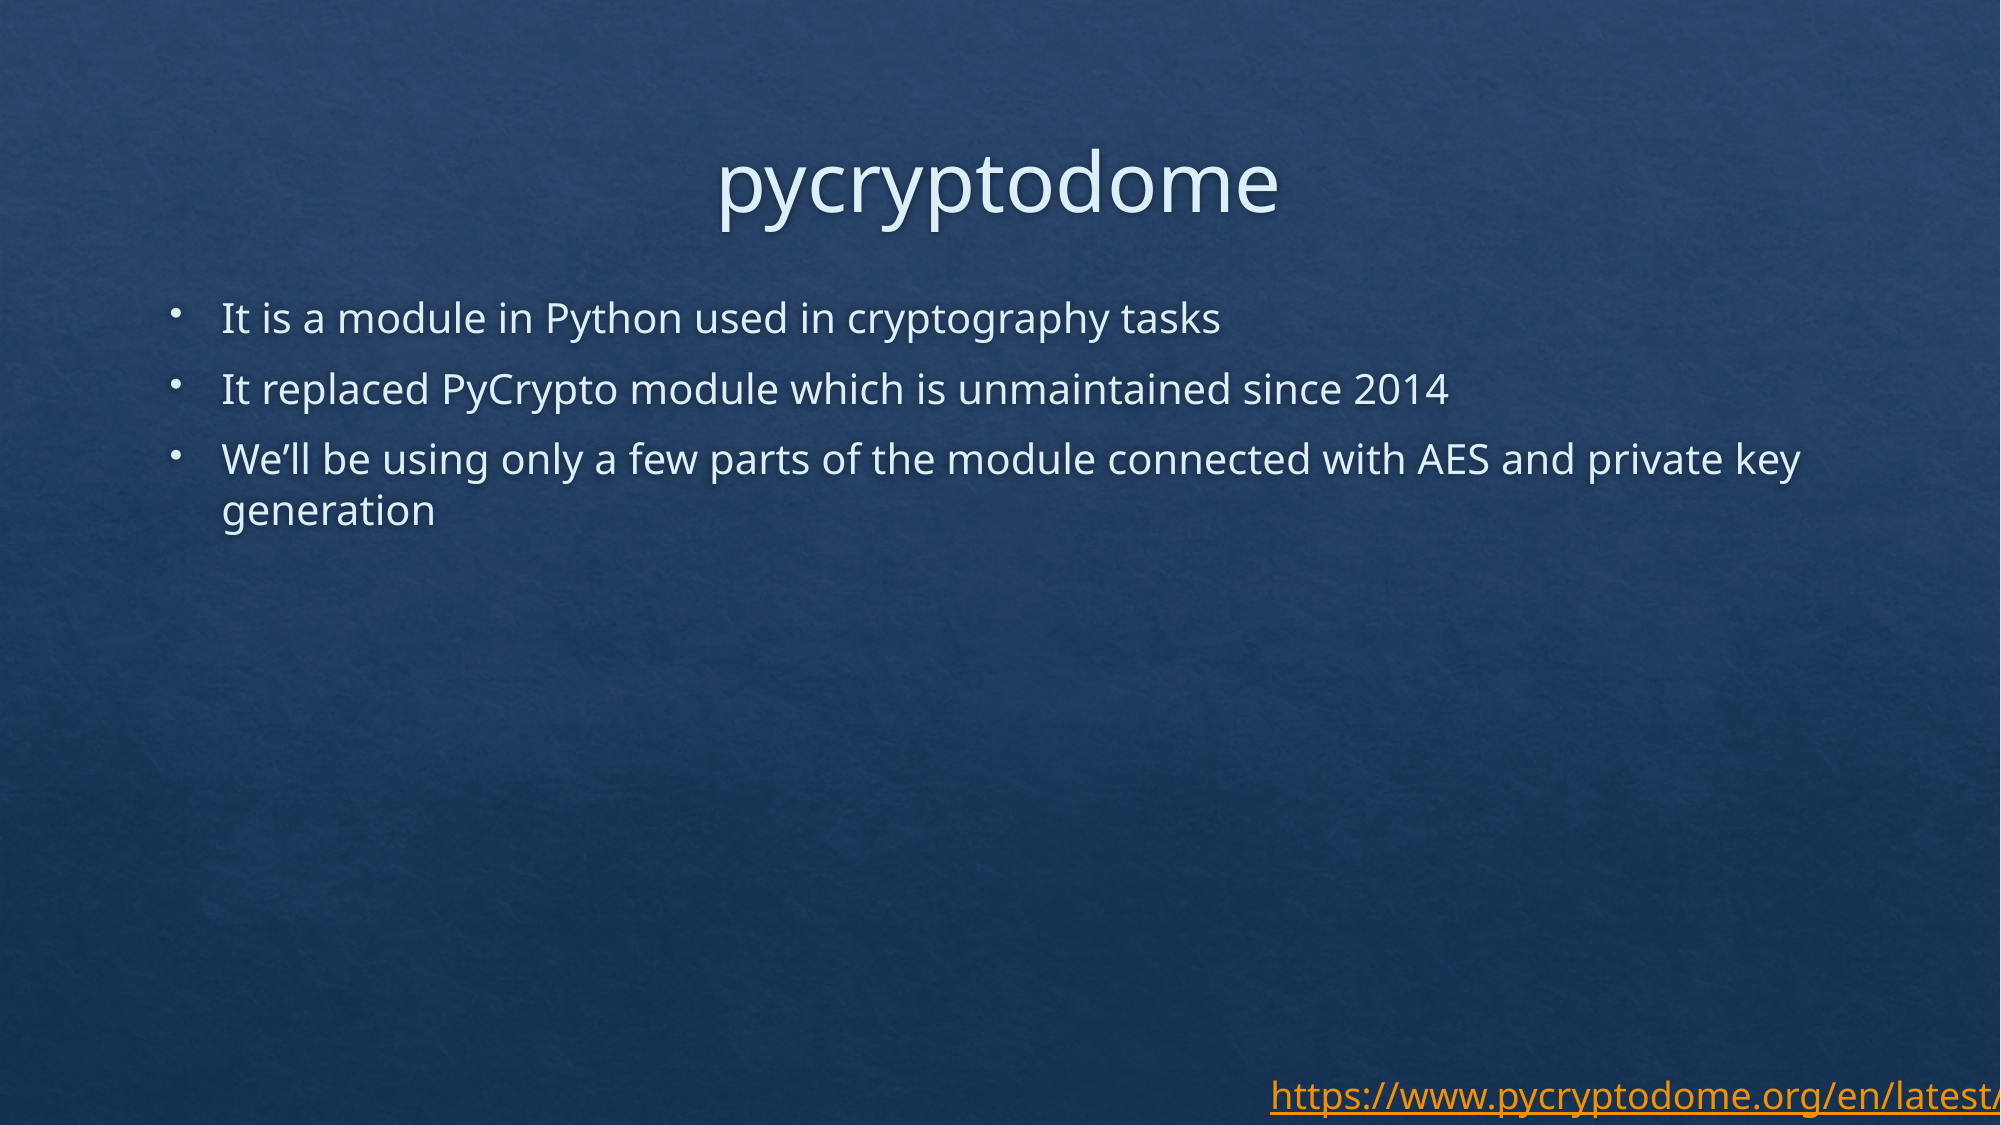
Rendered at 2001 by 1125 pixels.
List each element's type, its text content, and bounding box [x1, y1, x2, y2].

text_box https://www.pycryptodome.org/en/latest/ [1255, 1064, 2000, 1125]
title pycryptodome [149, 99, 1849, 260]
list It is a module in Python used in cryptography tasks It replaced PyCrypto module which is unmaintained since 2014 We’ll be using only a few parts of the module connected with AES and private key generation [149, 284, 1849, 950]
